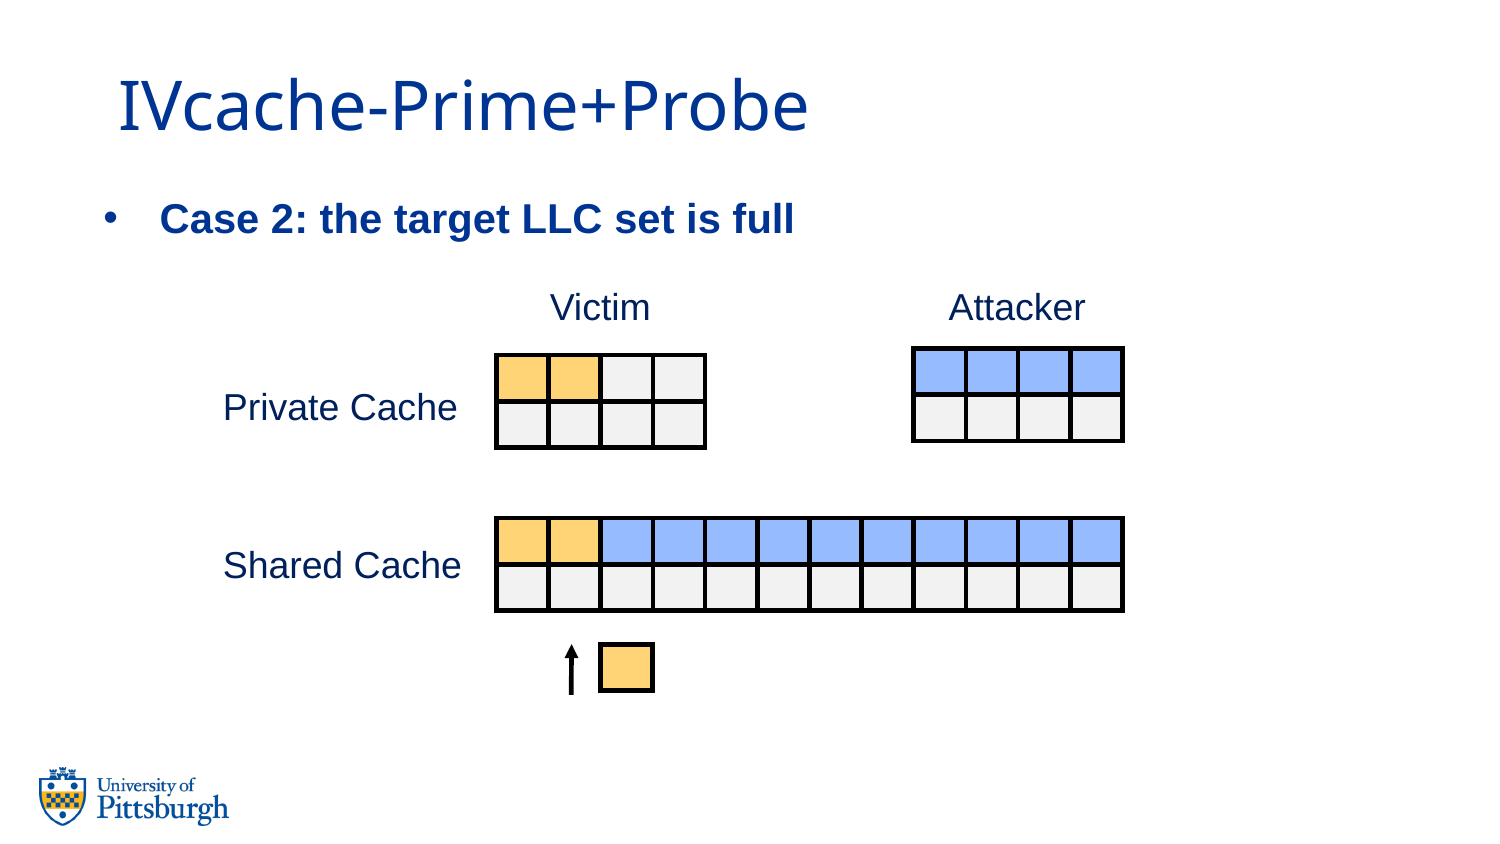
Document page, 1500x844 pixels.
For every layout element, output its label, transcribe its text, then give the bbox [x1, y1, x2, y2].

text_box Private Cache [207, 375, 488, 436]
text_box Case 2: the target LLC set is full [88, 184, 1397, 250]
title IVcache-Prime+Probe [103, 63, 1397, 184]
text_box Attacker [932, 275, 1103, 336]
text_box [600, 643, 654, 692]
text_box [913, 348, 1123, 441]
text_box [496, 518, 705, 611]
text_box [705, 518, 913, 611]
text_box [913, 518, 1123, 611]
picture [39, 767, 229, 826]
text_box Shared Cache [207, 533, 488, 594]
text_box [496, 355, 706, 448]
text_box Victim [528, 275, 673, 336]
